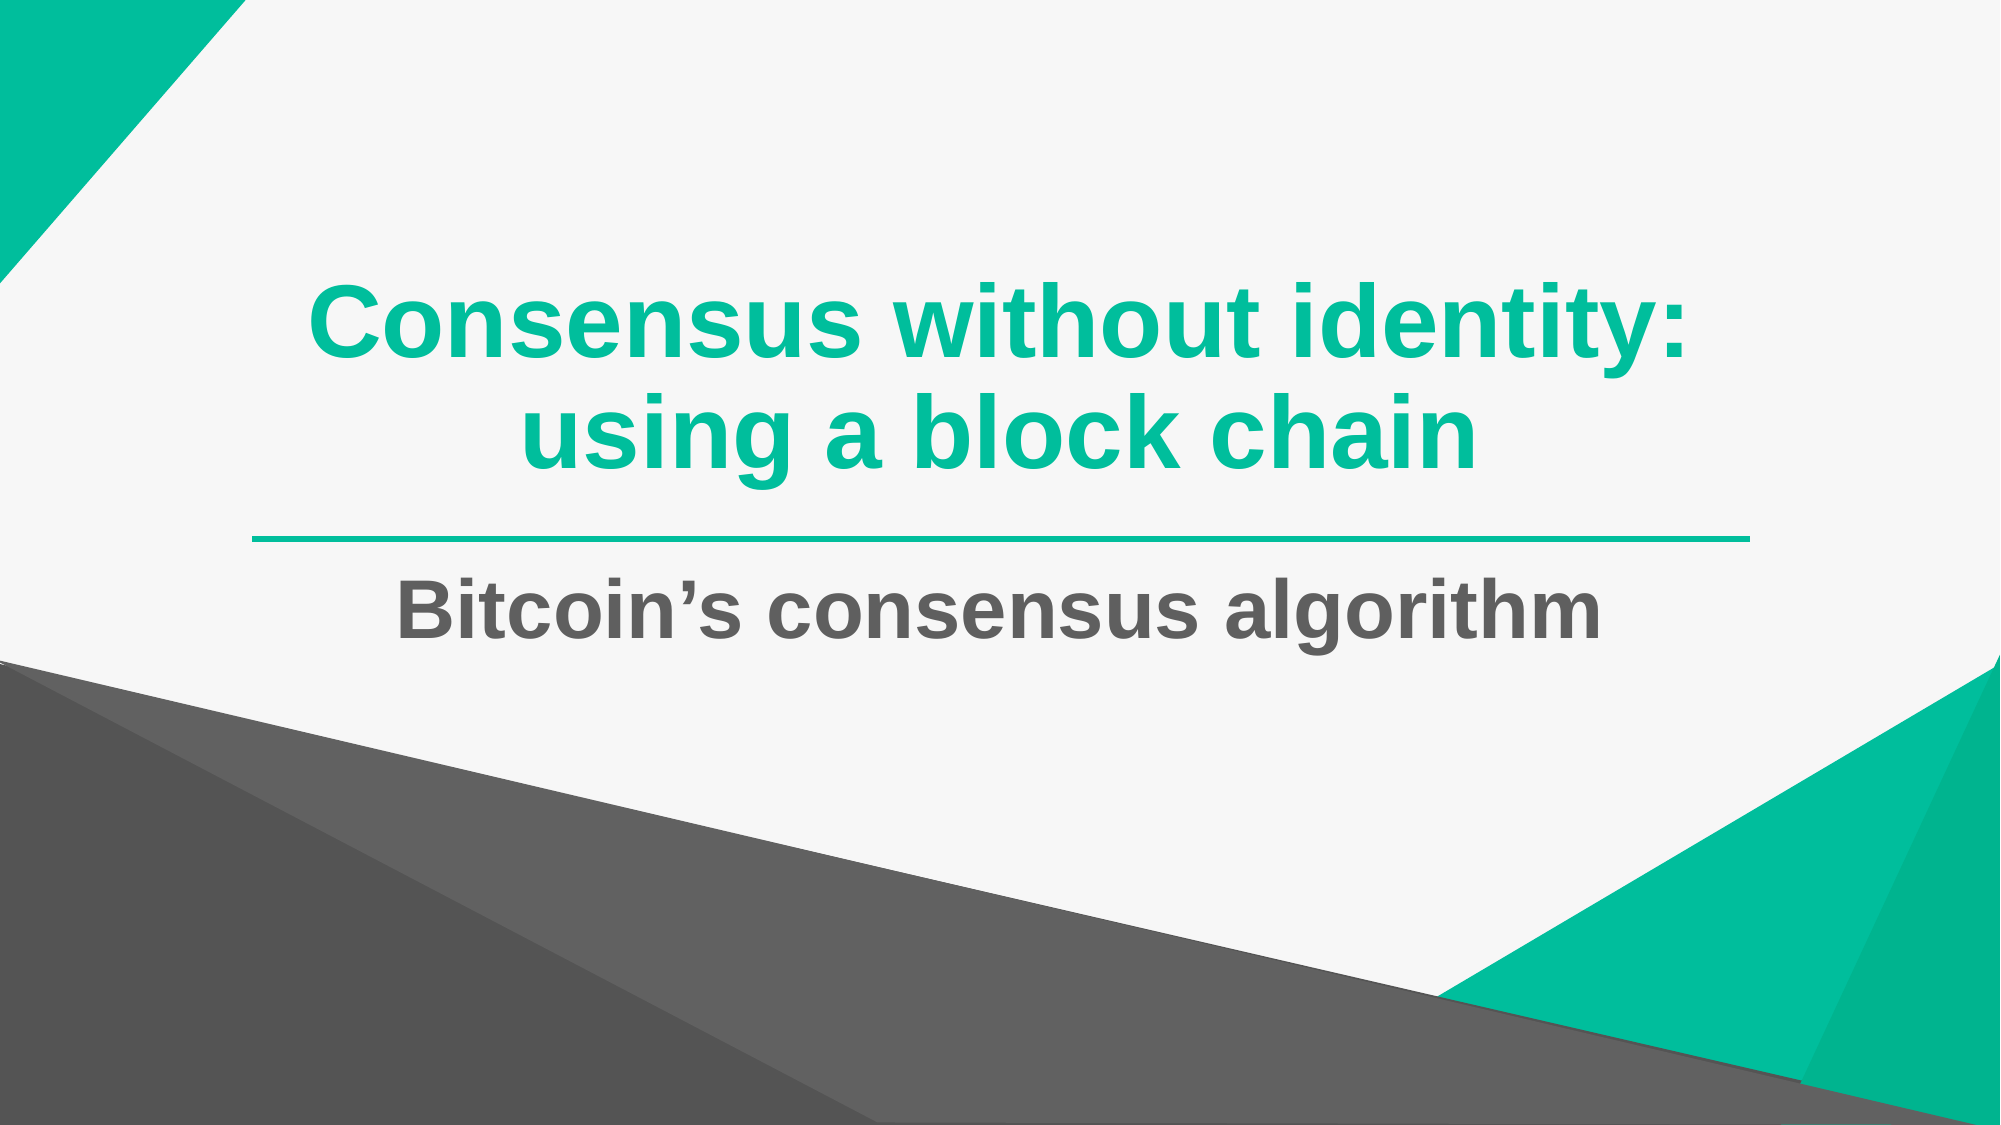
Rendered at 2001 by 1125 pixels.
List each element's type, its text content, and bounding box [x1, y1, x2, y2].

title Consensus without identity: using a block chain [249, 171, 1750, 499]
subtitle Bitcoin’s consensus algorithm [249, 559, 1750, 665]
